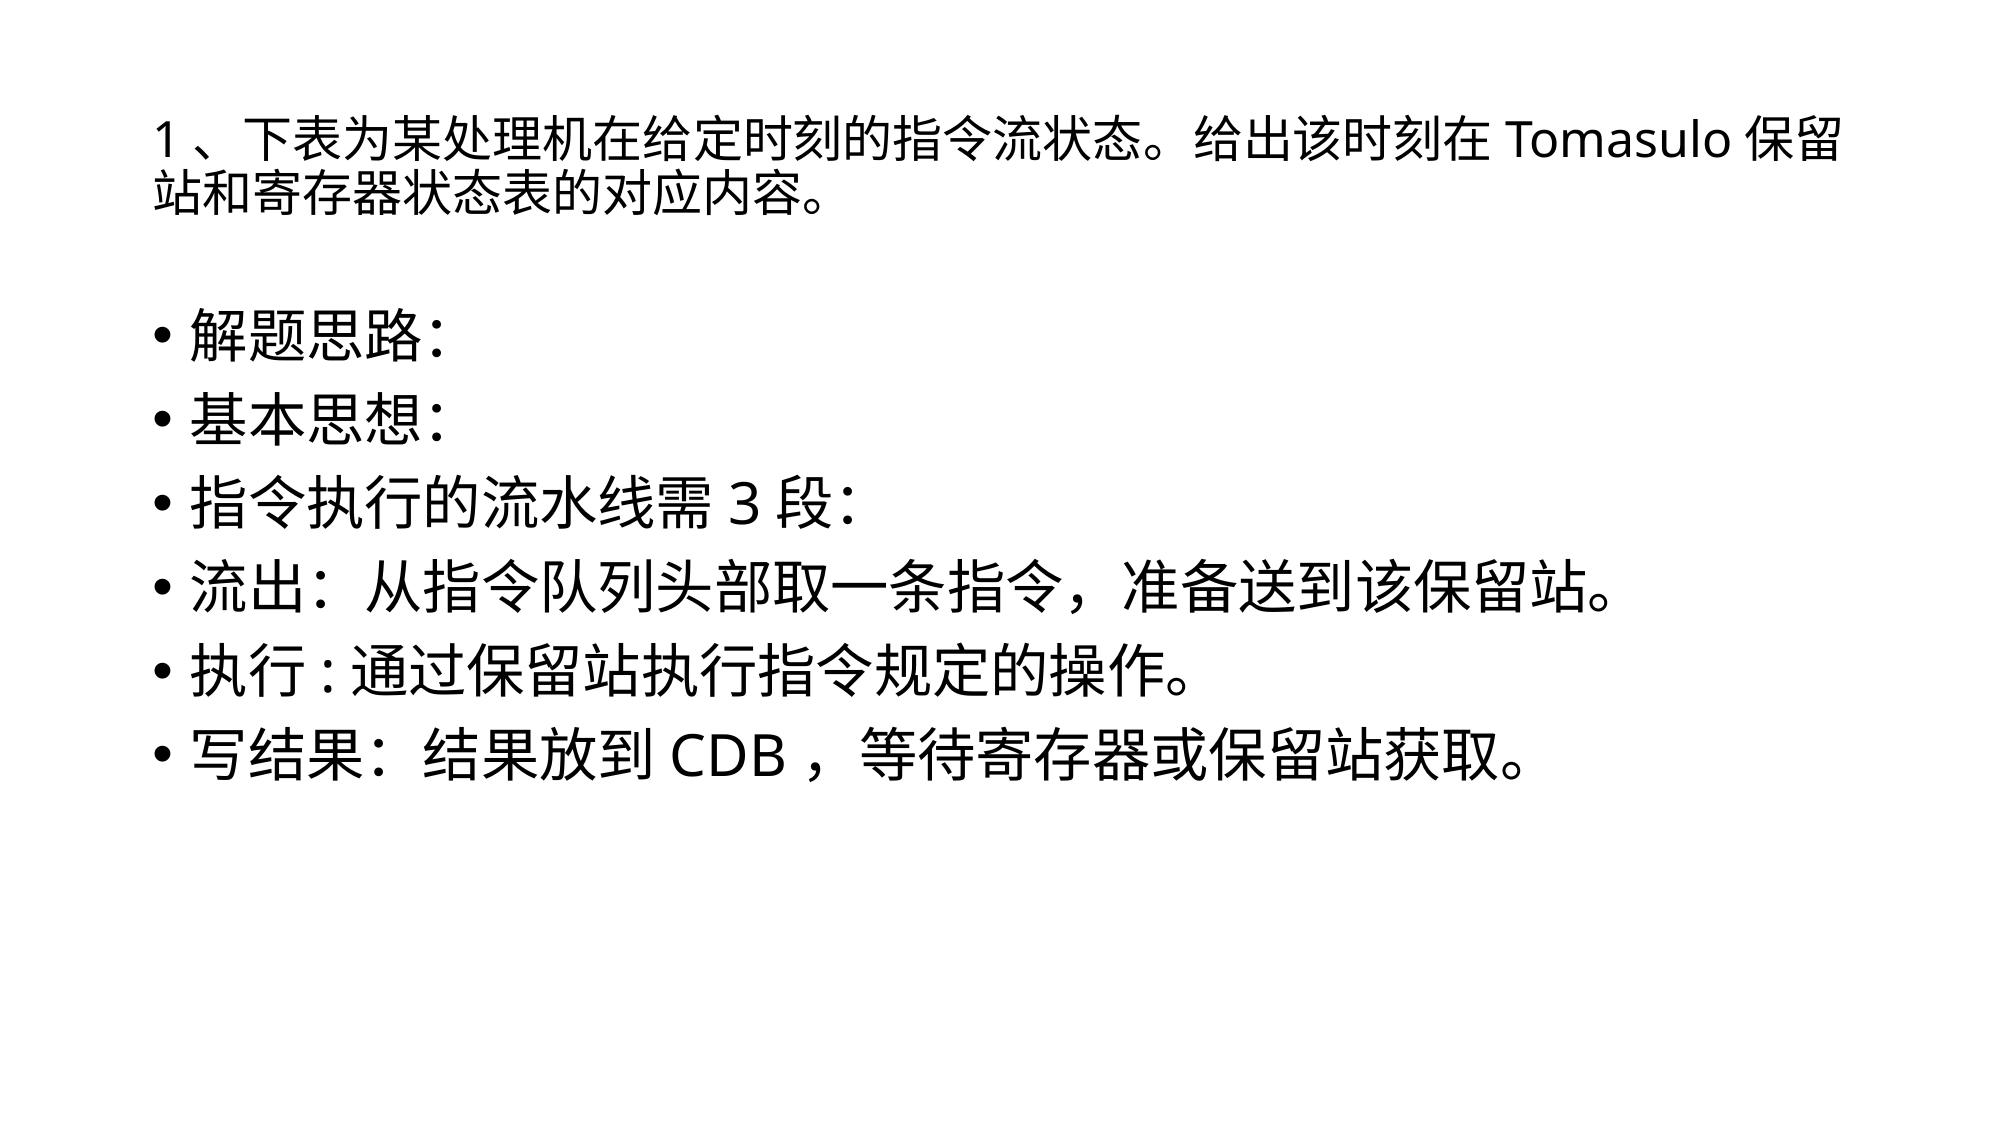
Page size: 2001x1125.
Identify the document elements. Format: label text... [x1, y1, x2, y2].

title 1、下表为某处理机在给定时刻的指令流状态。给出该时刻在Tomasulo保留站和寄存器状态表的对应内容。 [137, 59, 1863, 278]
list 解题思路： 基本思想： 指令执行的流水线需3段： 流出：从指令队列头部取一条指令，准备送到该保留站。 执行:通过保留站执行指令规定的操作。 写结果：结果放到CDB，等待寄存器或保留站获取。 [137, 299, 1863, 1014]
